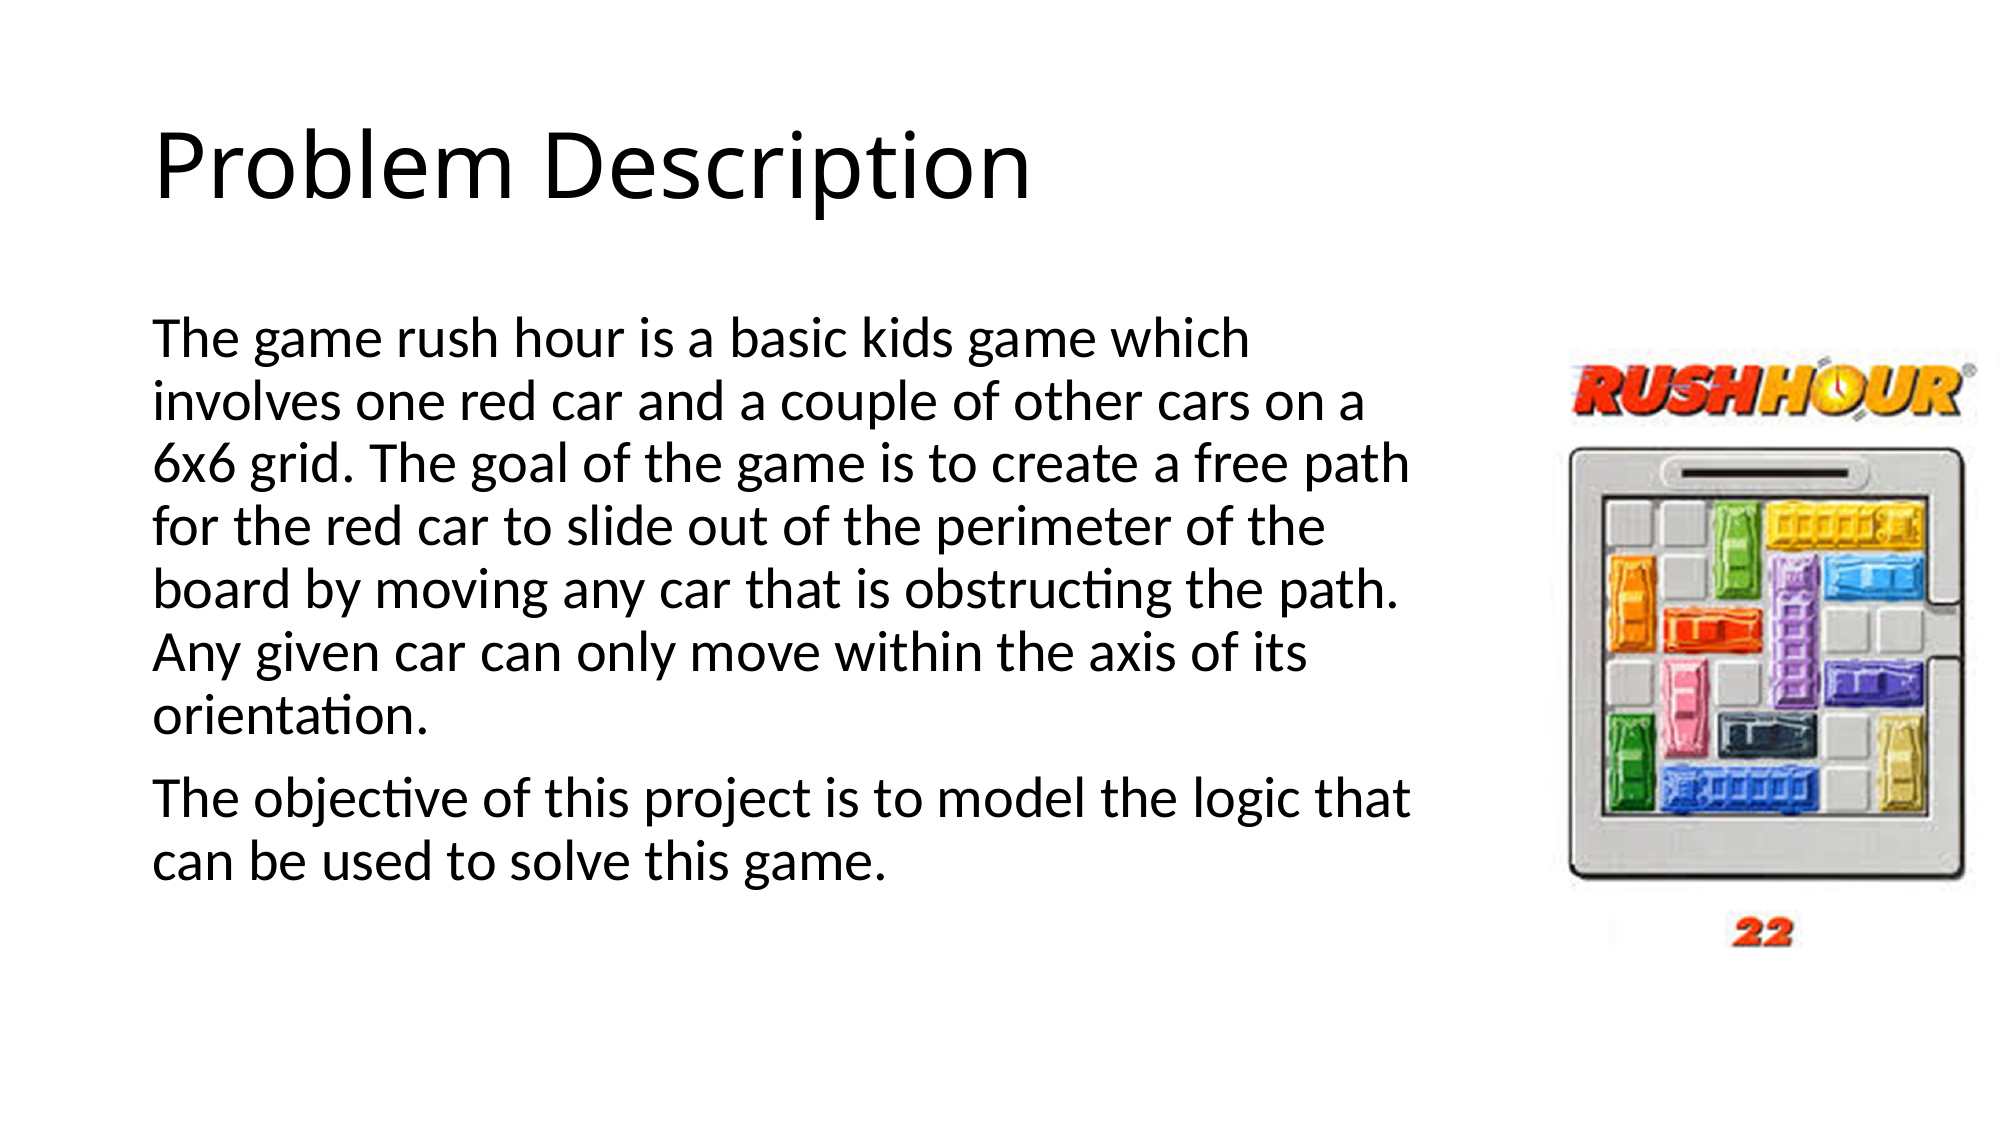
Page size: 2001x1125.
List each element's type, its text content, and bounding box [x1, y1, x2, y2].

title Problem Description [137, 59, 1863, 278]
picture [1550, 329, 2000, 985]
list The game rush hour is a basic kids game which involves one red car and a couple of other cars on a 6x6 grid. The goal of the game is to create a free path for the red car to slide out of the perimeter of the board by moving any car that is obstructing the path. Any given car can only move within the axis of its orientation. The objective of this project is to model the logic that can be used to solve this game. [137, 299, 1462, 1014]
